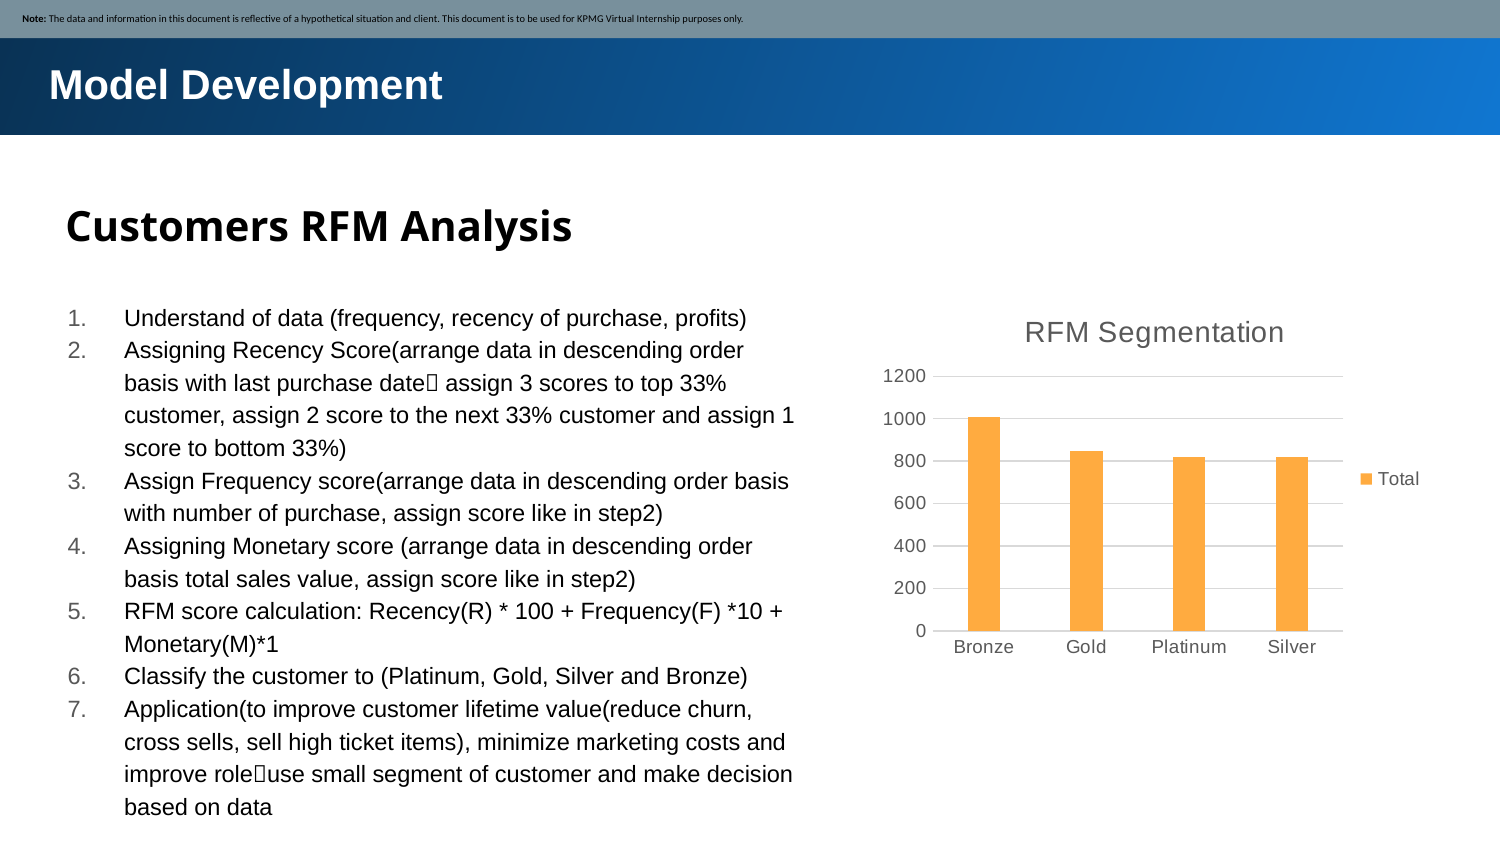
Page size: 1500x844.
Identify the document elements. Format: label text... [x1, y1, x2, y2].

text_box Note: The data and information in this document is reflective of a hypothetical situation and client. This document is to be used for KPMG Virtual Internship purposes only. [0, 0, 1500, 39]
chart [871, 291, 1439, 667]
list Understand of data (frequency, recency of purchase, profits) Assigning Recency Score(arrange data in descending order basis with last purchase date assign 3 scores to top 33% customer, assign 2 score to the next 33% customer and assign 1 score to bottom 33%) Assign Frequency score(arrange data in descending order basis with number of purchase, assign score like in step2) Assigning Monetary score (arrange data in descending order basis total sales value, assign score like in step2) RFM score calculation: Recency(R) * 100 + Frequency(F) *10 + Monetary(M)*1 Classify the customer to (Platinum, Gold, Silver and Bronze) Application(to improve customer lifetime value(reduce churn, cross sells, sell high ticket items), minimize marketing costs and improve roleuse small segment of customer and make decision based on data [33, 282, 819, 844]
text_box [0, 39, 1500, 135]
text_box Customers RFM Analysis [33, 177, 1439, 266]
text_box Model Development [33, 43, 1439, 124]
